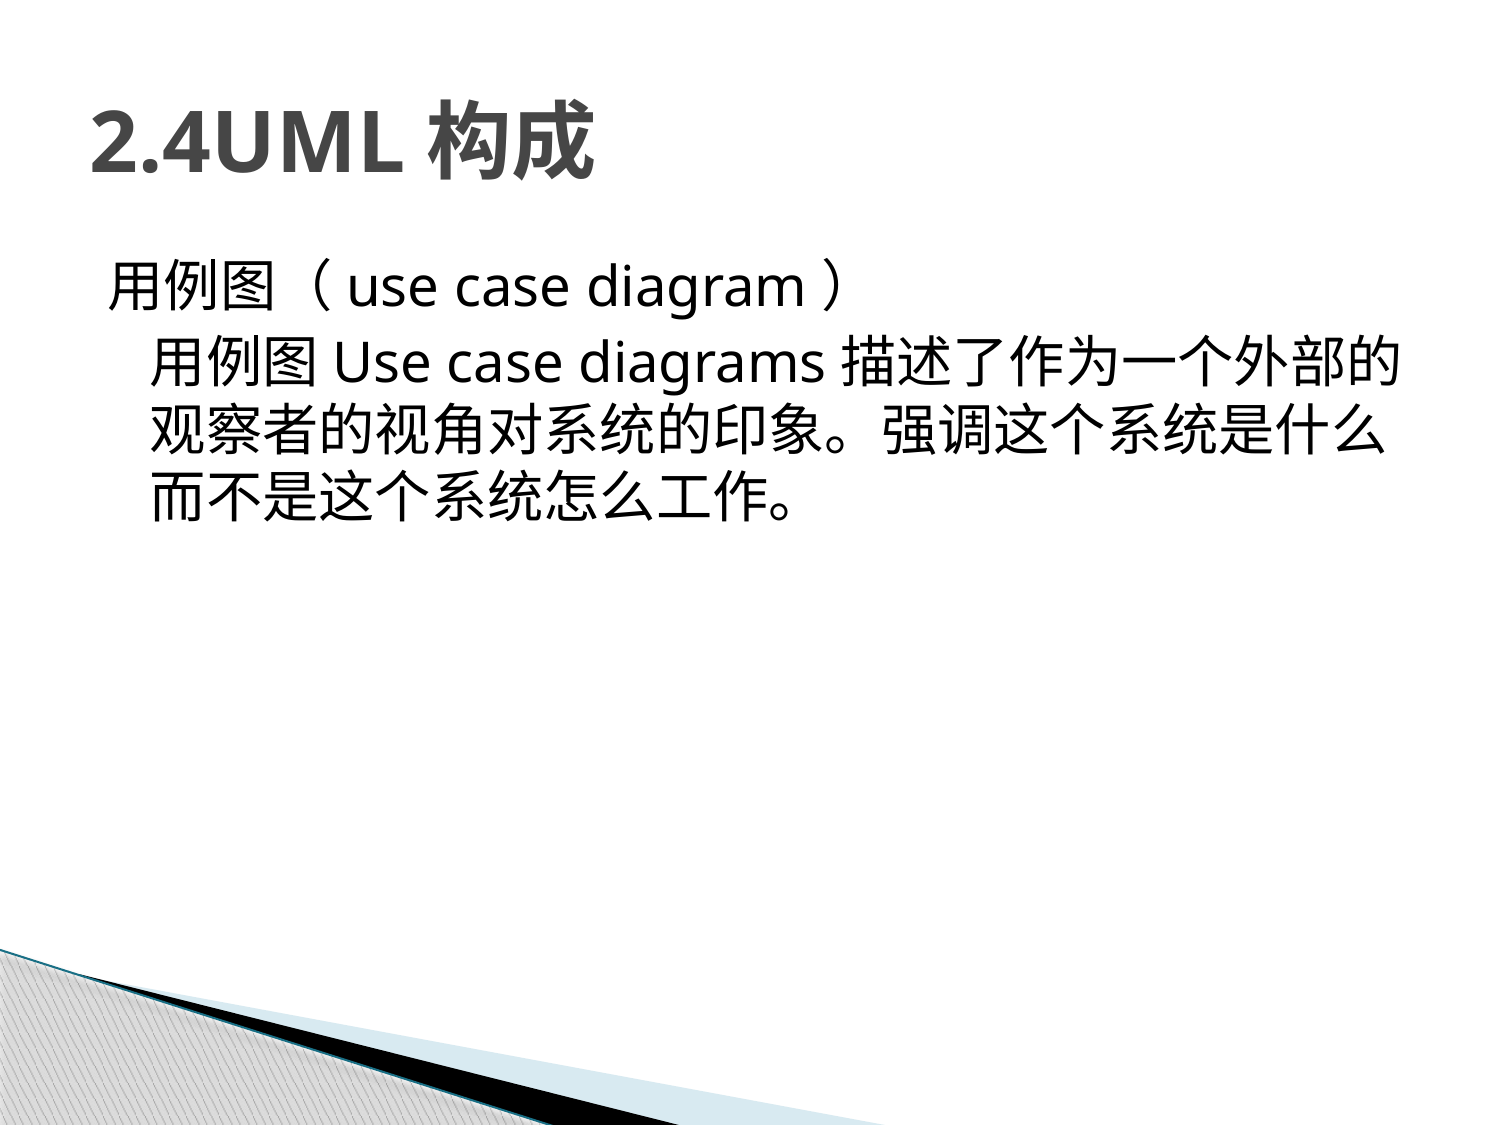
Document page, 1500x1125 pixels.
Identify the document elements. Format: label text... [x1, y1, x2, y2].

list 用例图（use case diagram） 用例图Use case diagrams描述了作为一个外部的观察者的视角对系统的印象。强调这个系统是什么而不是这个系统怎么工作。 [75, 243, 1425, 986]
title 2.4UML构成 [75, 45, 1425, 233]
